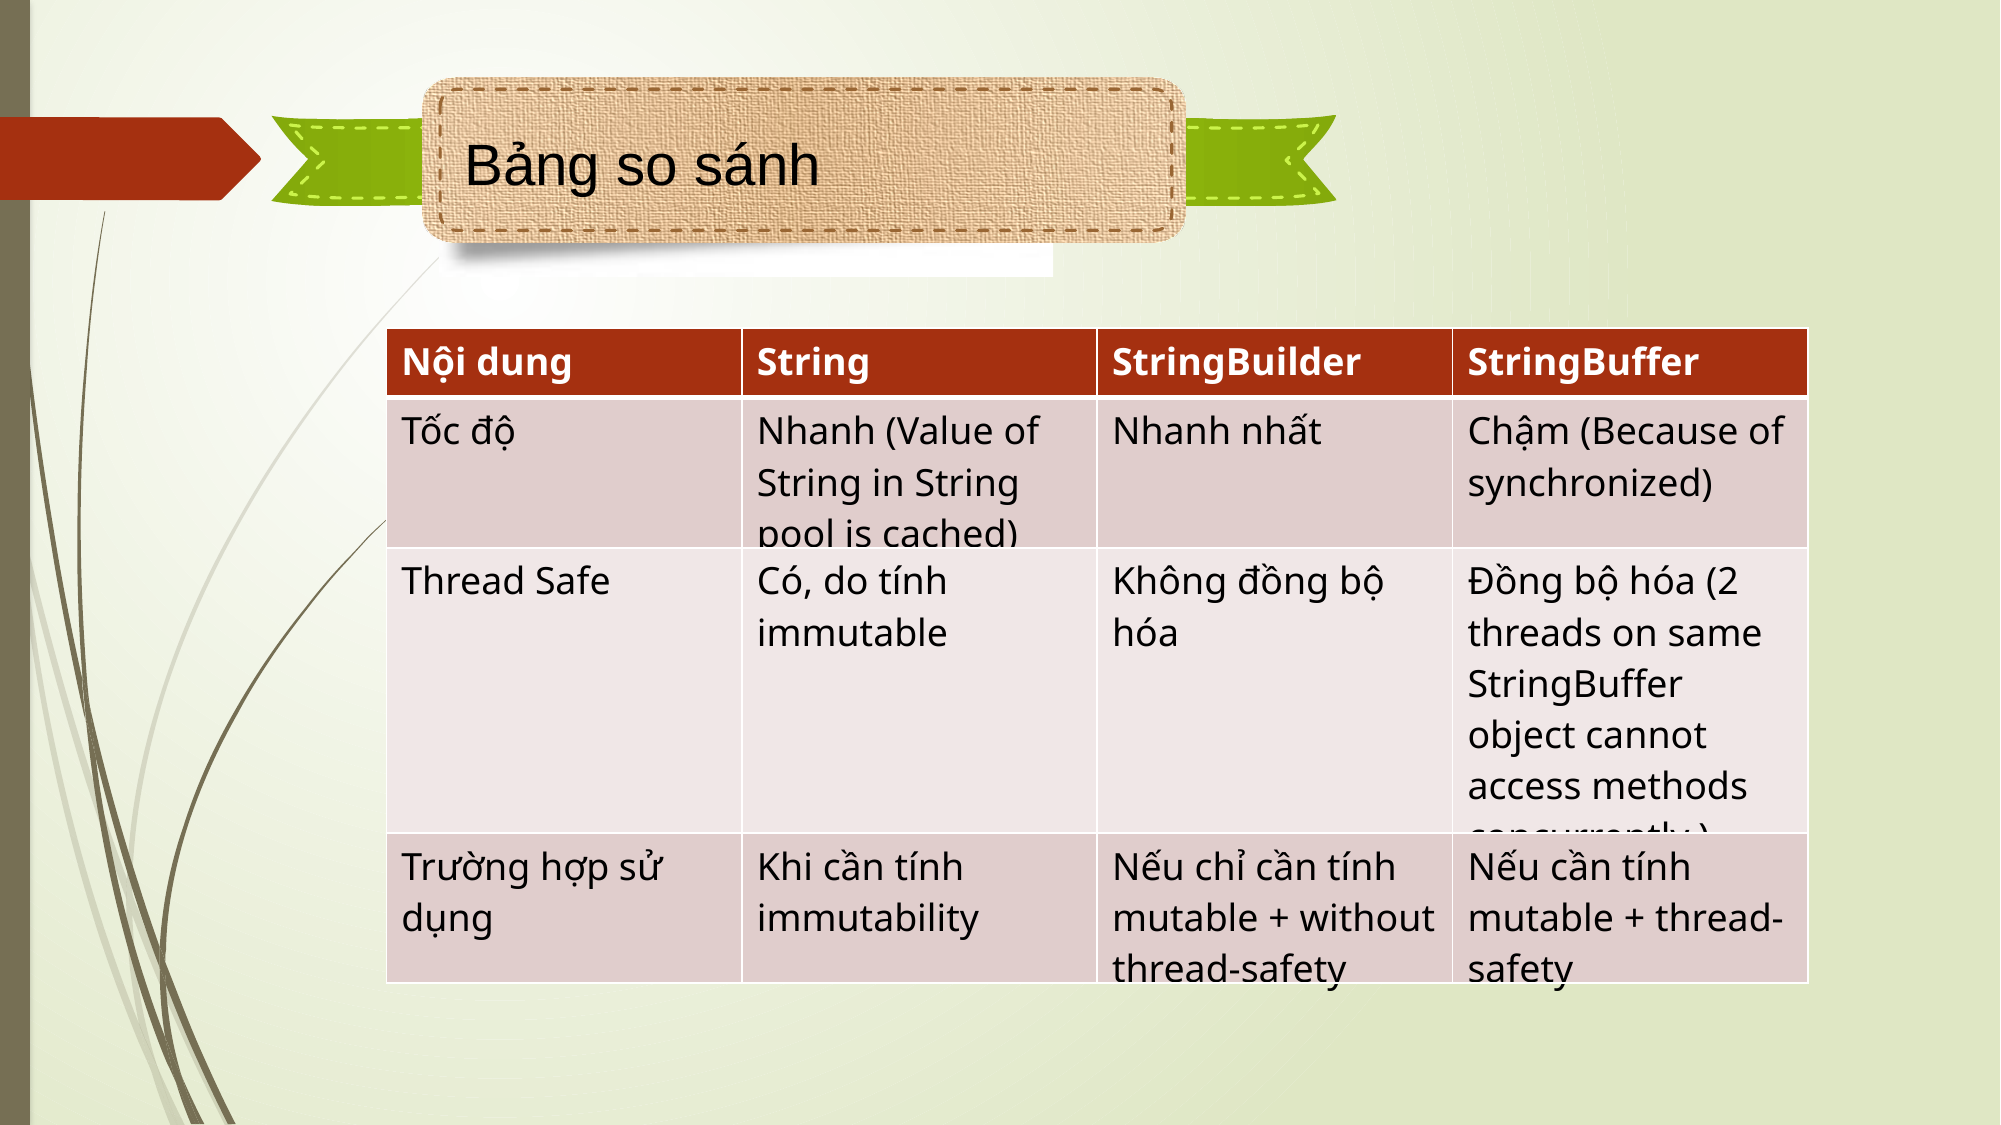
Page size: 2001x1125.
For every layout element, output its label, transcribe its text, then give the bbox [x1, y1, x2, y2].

table_cell Thread Safe [387, 549, 741, 832]
table_cell Nhanh (Value of String in String pool is cached) [743, 400, 1096, 547]
table_cell Không đồng bộ hóa [1098, 549, 1452, 832]
table_cell Nhanh nhất [1098, 400, 1452, 547]
table_cell Tốc độ [387, 400, 741, 547]
table_cell Có, do tính immutable [743, 549, 1096, 832]
table_header StringBuffer [1453, 329, 1807, 395]
table_cell Nếu cần tính mutable + thread-safety [1453, 834, 1807, 982]
table_cell Đồng bộ hóa (2 threads on same StringBuffer object cannot access methods concurrently.) [1453, 549, 1807, 832]
table_cell Trường hợp sử dụng [387, 834, 741, 982]
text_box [271, 76, 1338, 278]
table_header StringBuilder [1098, 329, 1452, 395]
table_cell Nếu chỉ cần tính mutable + without thread-safety [1098, 834, 1452, 982]
table_cell Khi cần tính immutability [743, 834, 1096, 982]
table_header Nội dung [387, 329, 741, 395]
table_header String [743, 329, 1096, 395]
table_cell Chậm (Because of synchronized) [1453, 400, 1807, 547]
